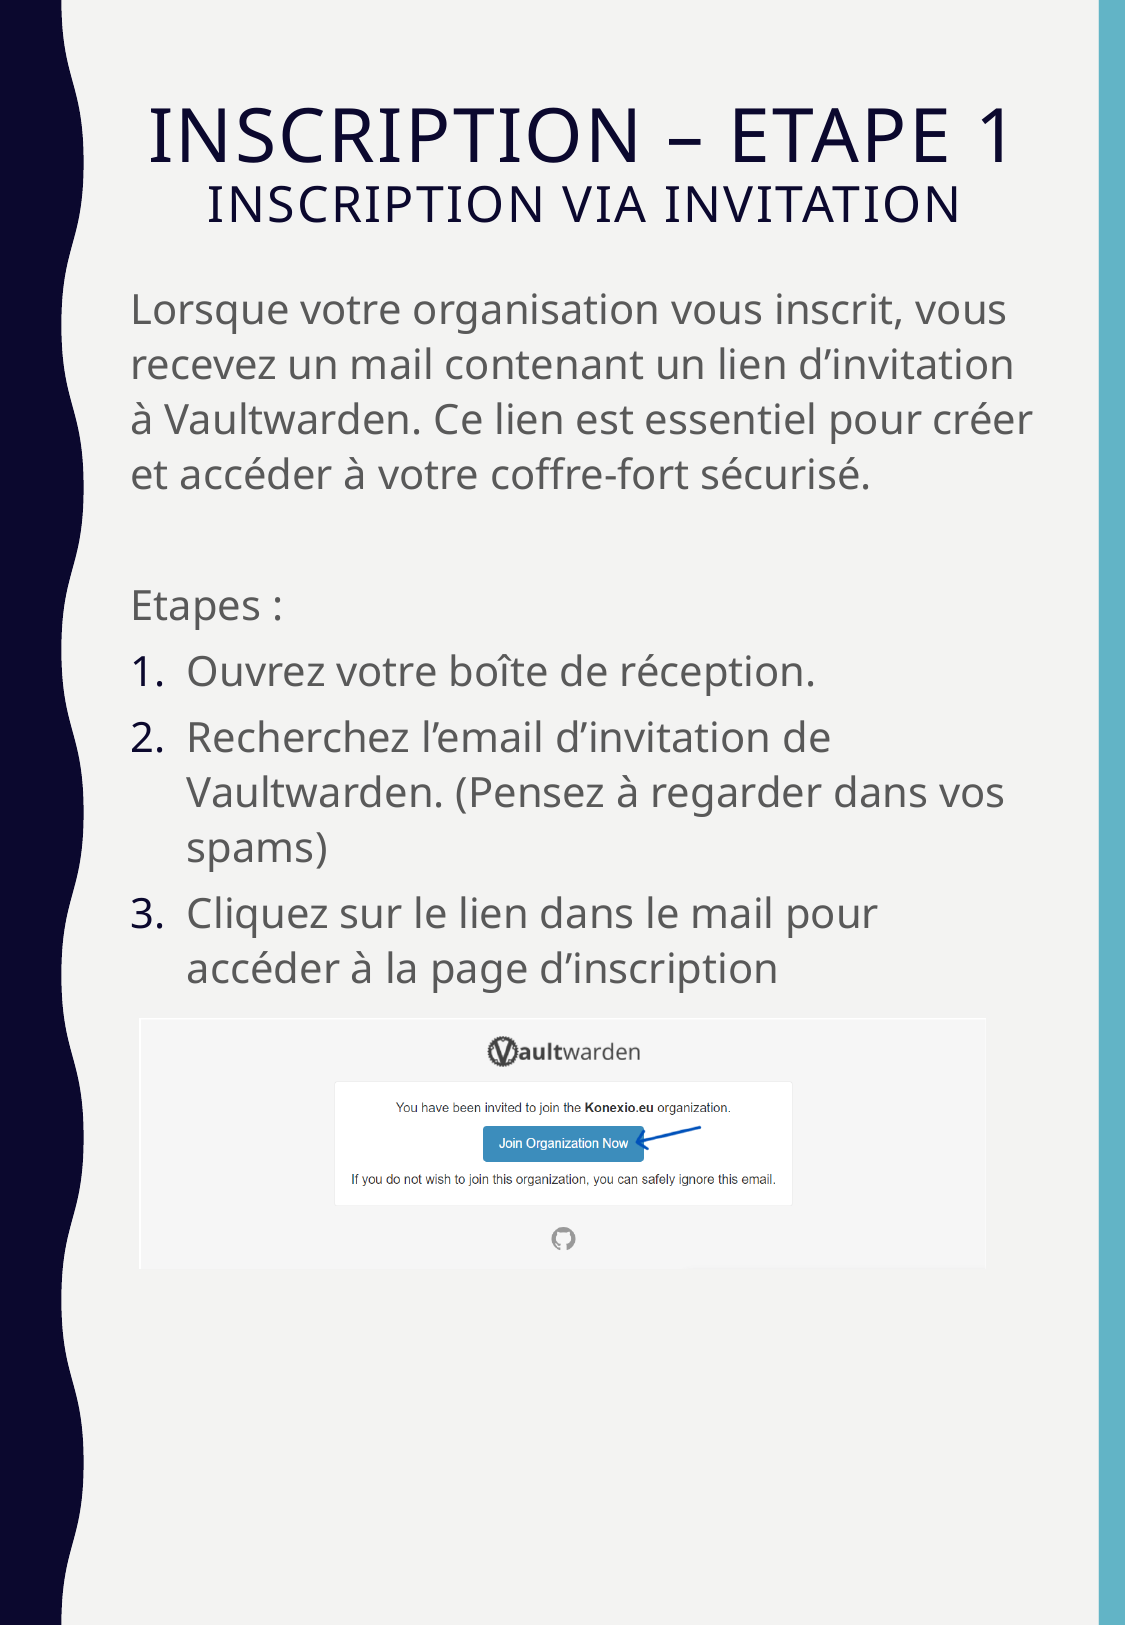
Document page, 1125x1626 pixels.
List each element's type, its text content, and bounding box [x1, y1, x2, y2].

title Inscription – Etape 1 Inscription via invitation [115, 90, 1055, 270]
picture [138, 1017, 987, 1269]
list Lorsque votre organisation vous inscrit, vous recevez un mail contenant un lien d’invitation à Vaultwarden. Ce lien est essentiel pour créer et accéder à votre coffre-fort sécurisé. Etapes : Ouvrez votre boîte de réception. Recherchez l’email d’invitation de Vaultwarden. (Pensez à regarder dans vos spams) Cliquez sur le lien dans le mail pour accéder à la page d’inscription [115, 270, 1055, 971]
